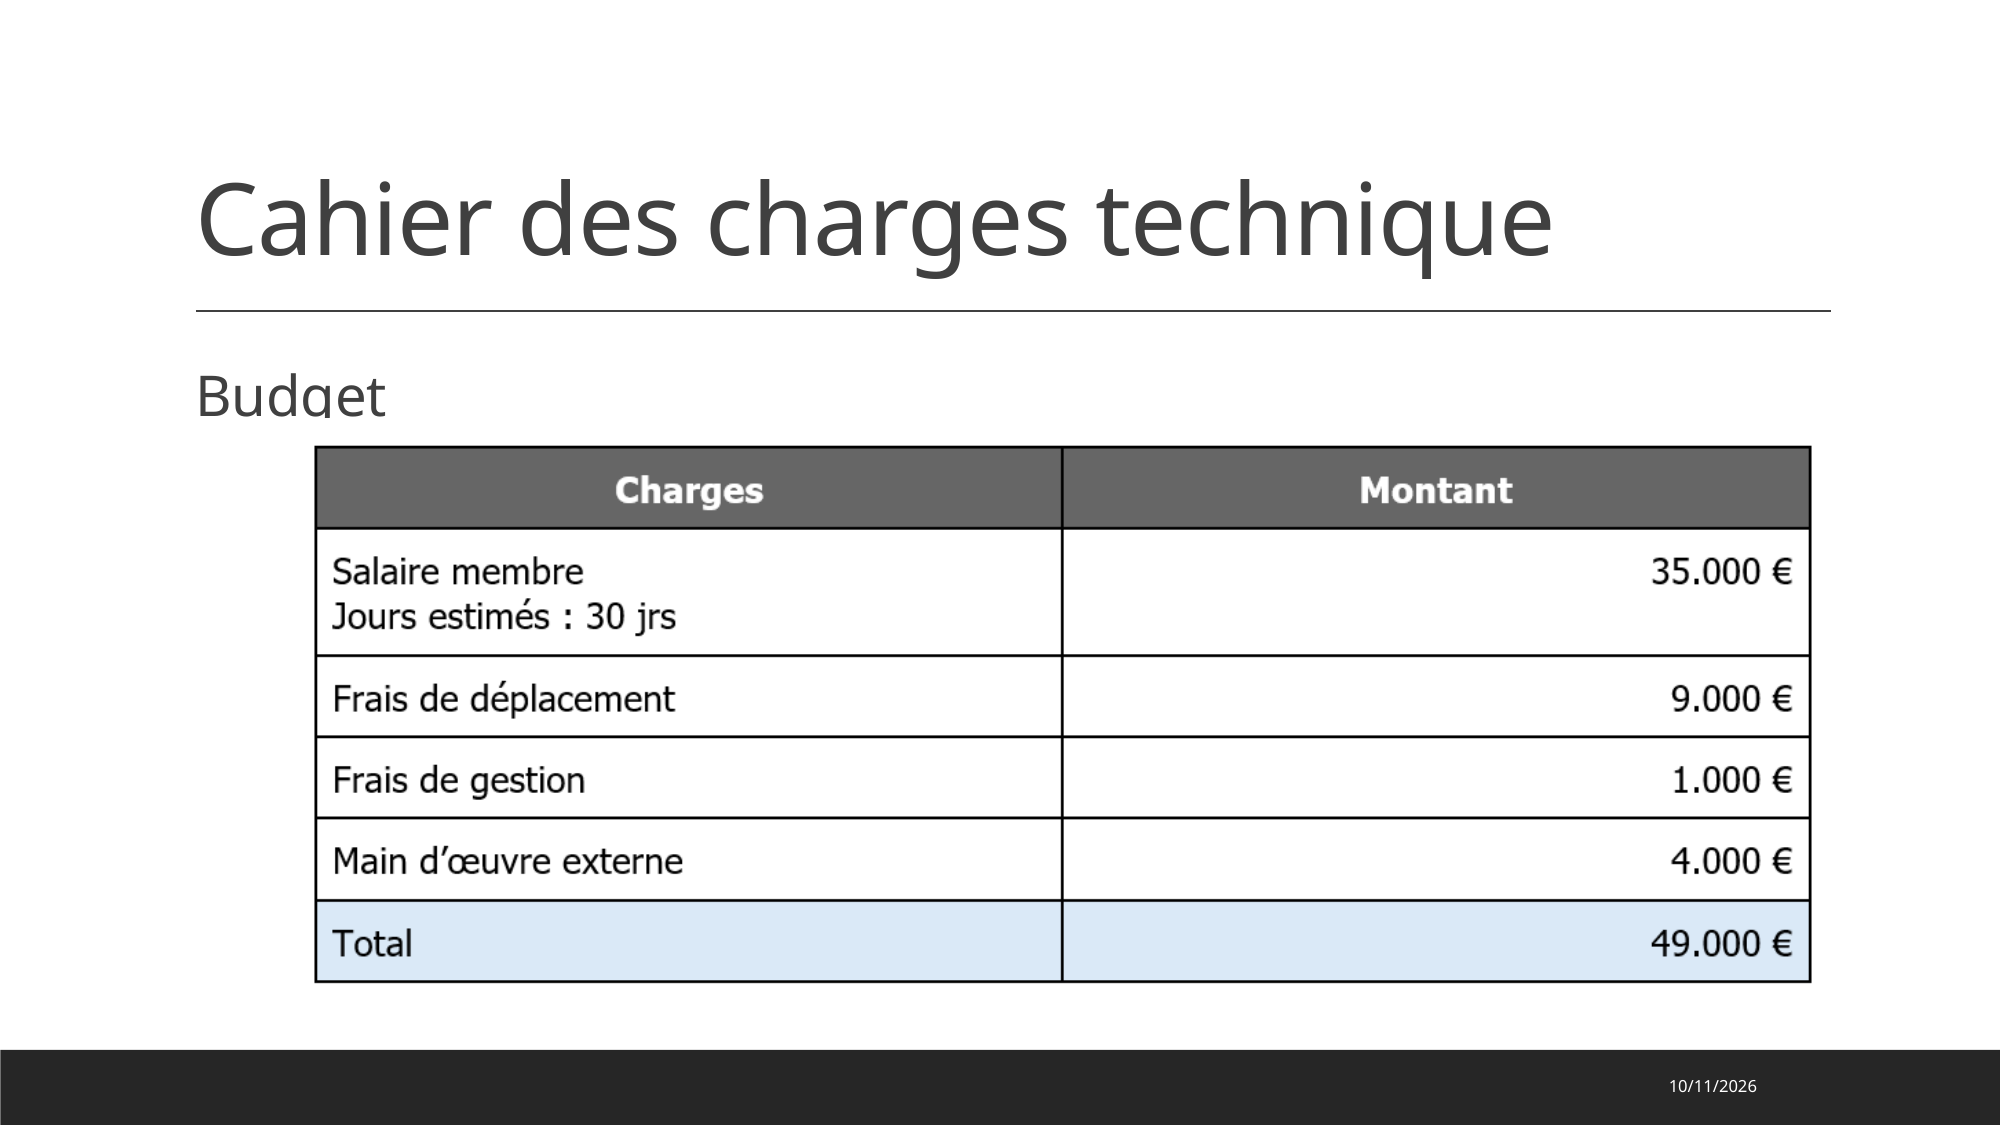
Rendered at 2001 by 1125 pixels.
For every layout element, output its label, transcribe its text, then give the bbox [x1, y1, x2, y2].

picture [294, 417, 1831, 1007]
list Budget [180, 345, 1830, 963]
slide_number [1348, 1057, 1773, 1118]
title Cahier des charges technique [180, 47, 1830, 285]
